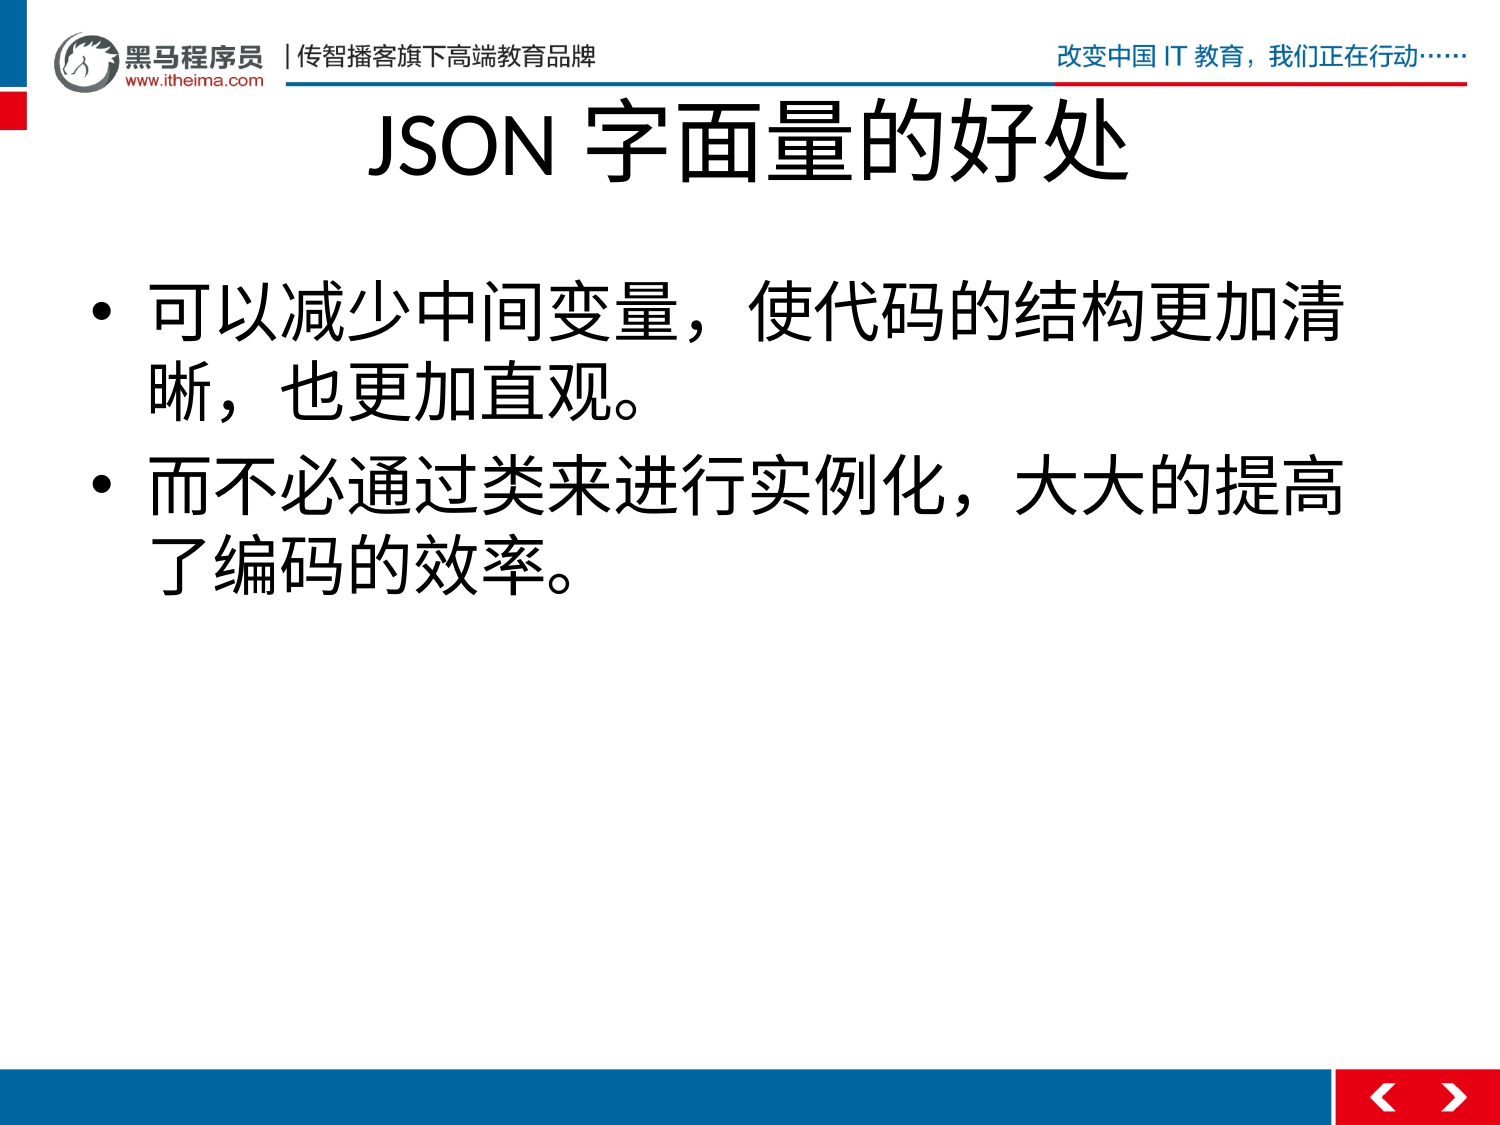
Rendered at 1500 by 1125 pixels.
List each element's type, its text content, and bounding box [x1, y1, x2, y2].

list 可以减少中间变量，使代码的结构更加清晰，也更加直观。 而不必通过类来进行实例化，大大的提高了编码的效率。 [75, 262, 1425, 1005]
title JSON字面量的好处 [75, 45, 1425, 233]
picture [0, 0, 1500, 1125]
